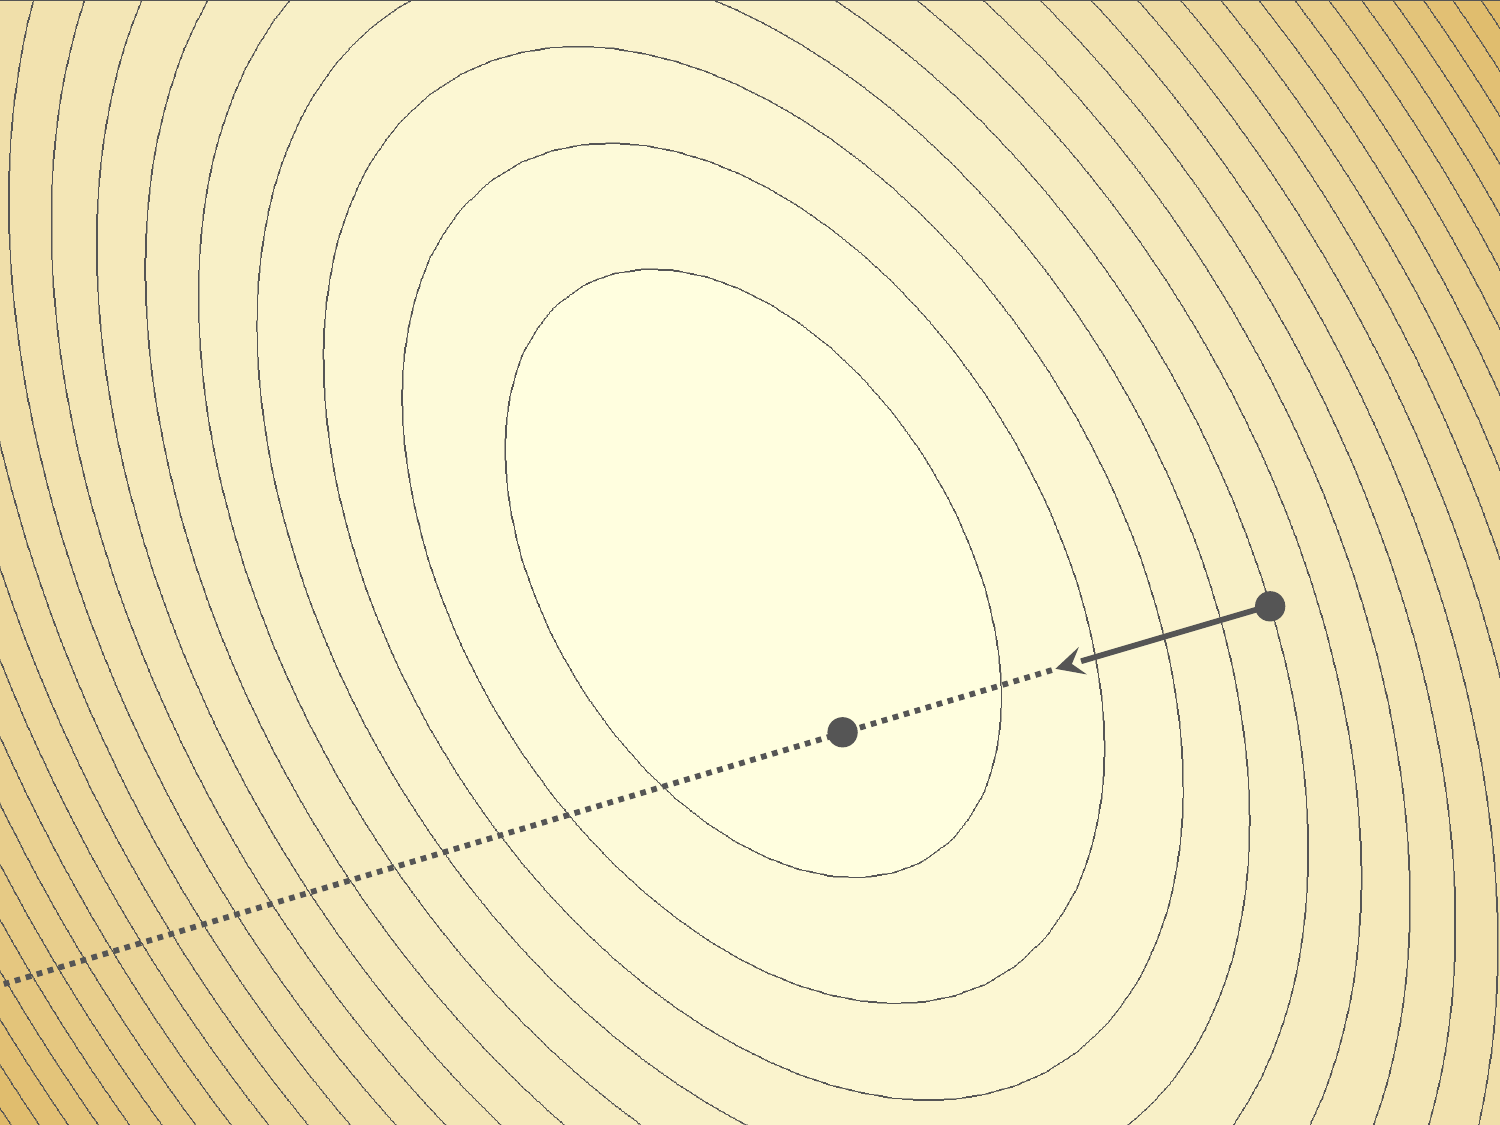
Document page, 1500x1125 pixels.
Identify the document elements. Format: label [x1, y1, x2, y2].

text_box [1055, 605, 1269, 669]
text_box [0, 669, 1053, 1056]
picture [0, 0, 1500, 1125]
